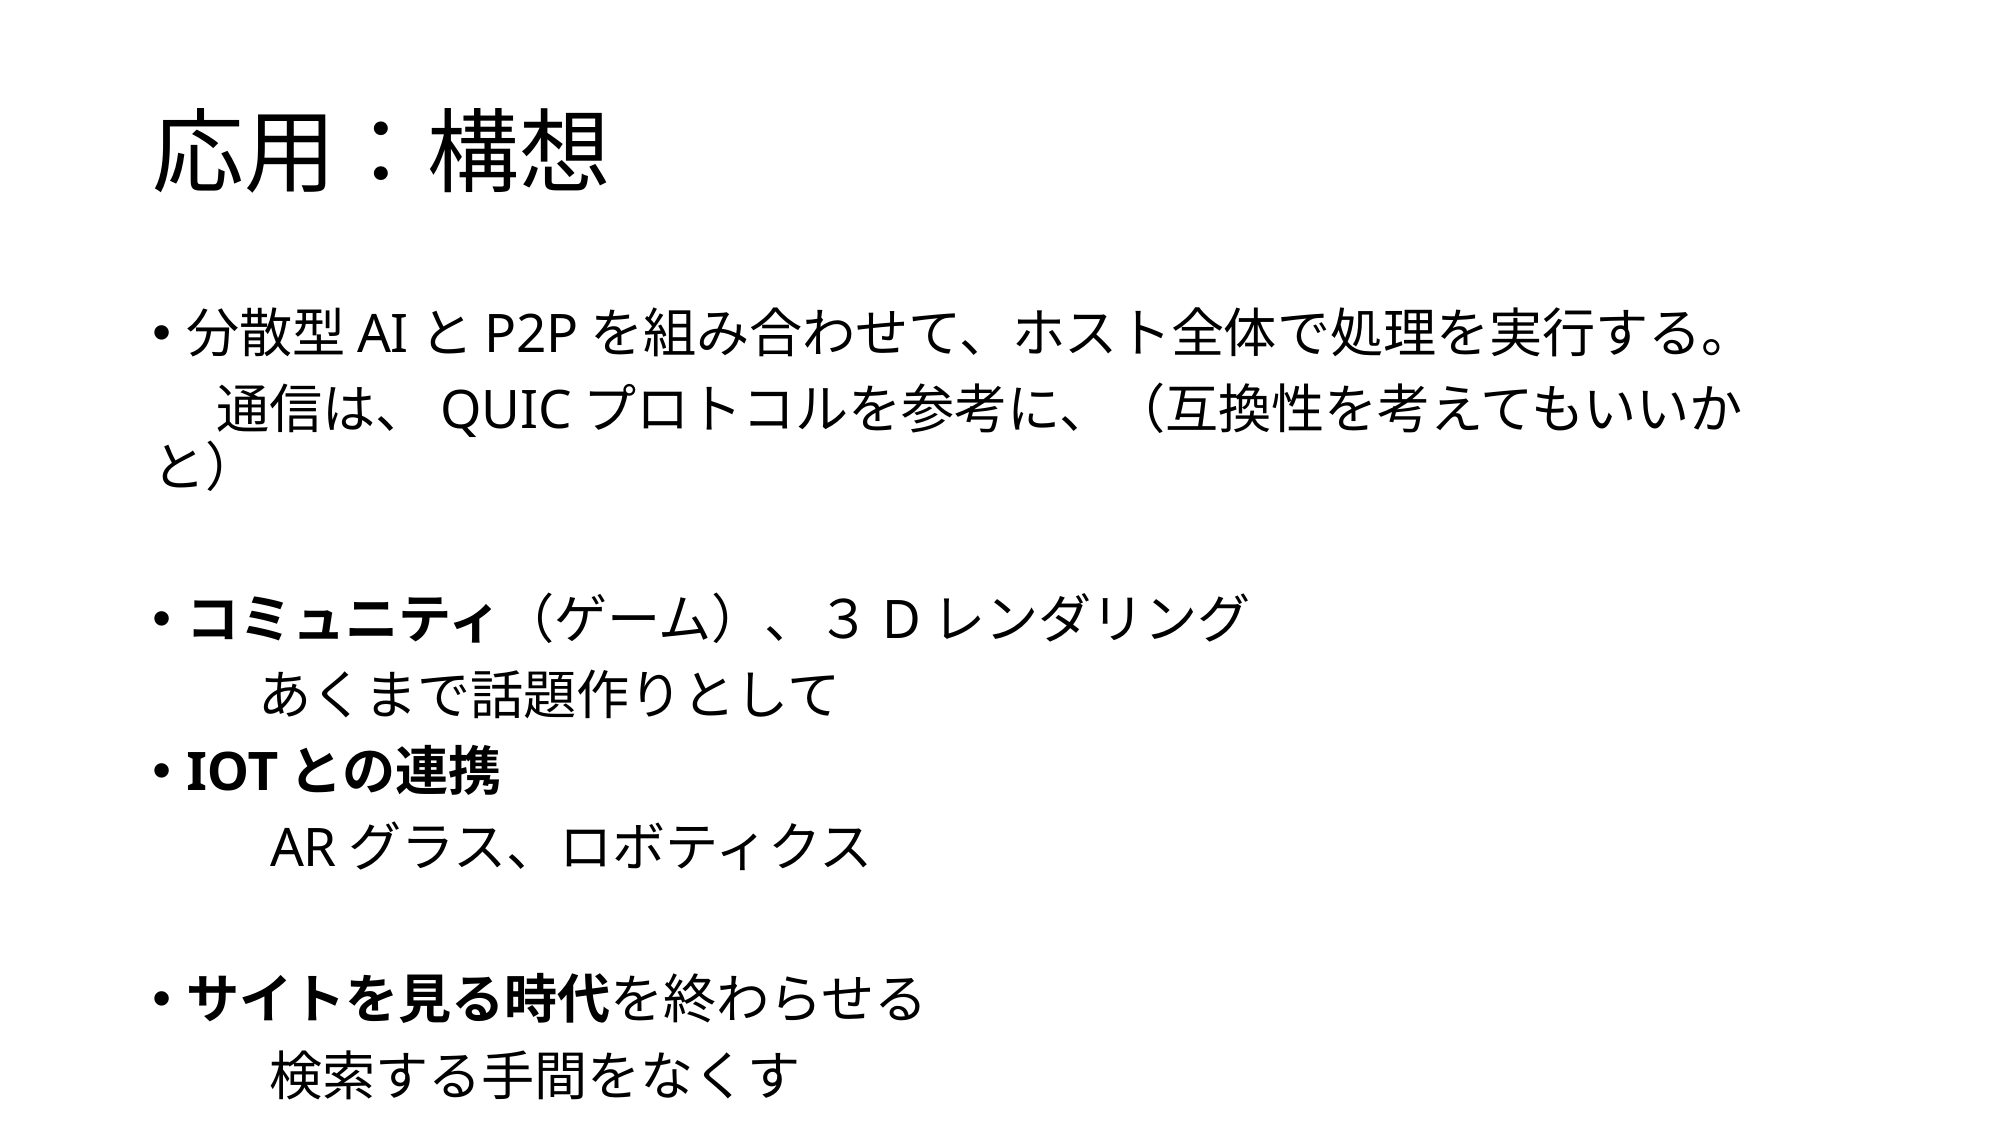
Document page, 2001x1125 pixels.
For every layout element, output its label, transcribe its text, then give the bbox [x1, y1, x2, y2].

list 分散型AIとP2Pを組み合わせて、ホスト全体で処理を実行する。 通信は、QUICプロトコルを参考に、（互換性を考えてもいいかと） コミュニティ（ゲーム）、３Dレンダリング あくまで話題作りとして IOTとの連携 ARグラス、ロボティクス サイトを見る時代を終わらせる 検索する手間をなくす [137, 299, 1863, 1122]
title 応用：構想 [137, 47, 1863, 265]
